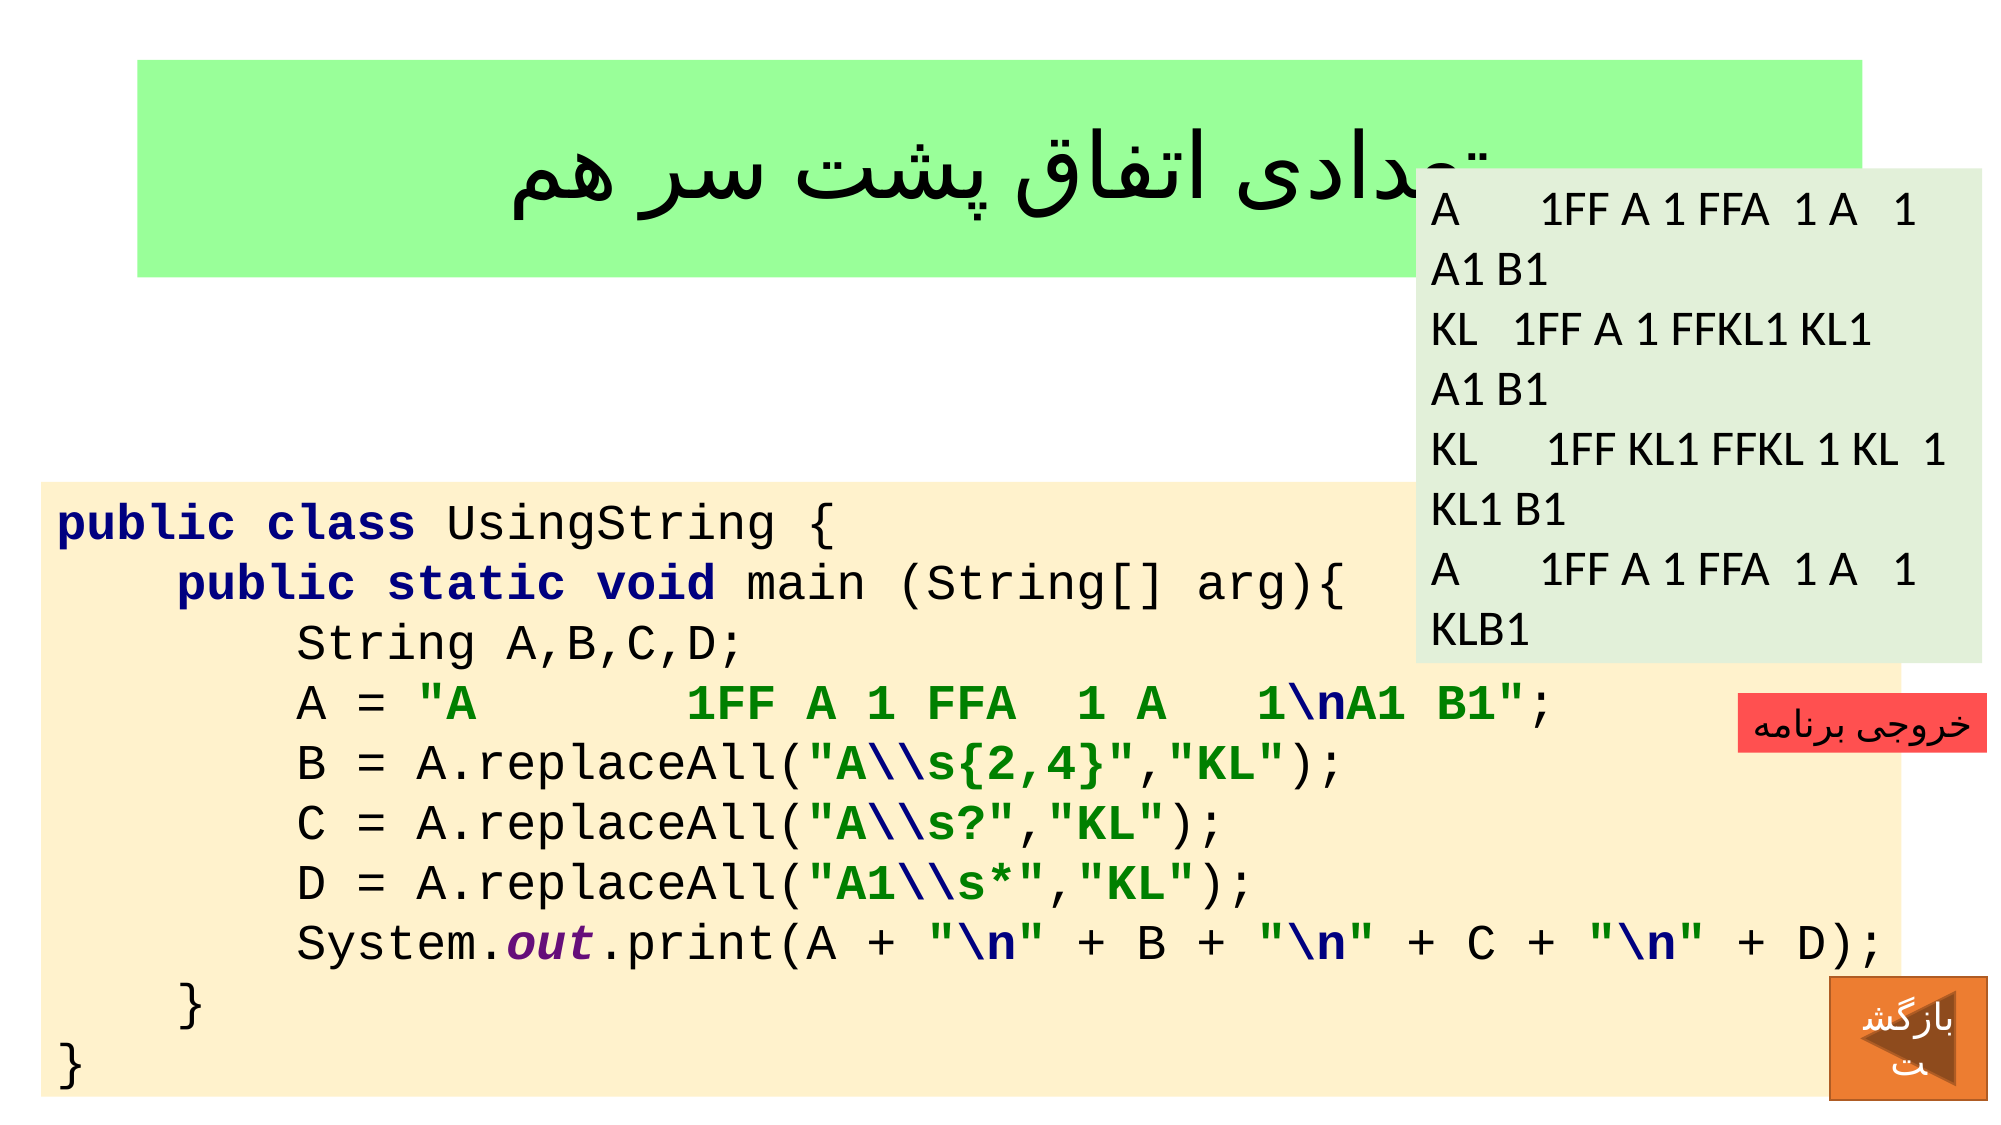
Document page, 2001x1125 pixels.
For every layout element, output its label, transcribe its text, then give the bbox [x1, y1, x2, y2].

text_box خروجی برنامه [1737, 693, 1987, 753]
text_box public class UsingString { public static void main (String[] arg){ String A,B,C,D; A = "A 1FF A 1 FFA 1 A 1\nA1 B1"; B = A.replaceAll("A\\s{2,4}","KL"); C = A.replaceAll("A\\s?","KL"); D = A.replaceAll("A1\\s*","KL"); System.out.print(A + "\n" + B + "\n" + C + "\n" + D); } } [41, 481, 1902, 1097]
title تعدادی اتفاق پشت سر هم [137, 59, 1863, 278]
text_box بازگشت [1829, 976, 1988, 1101]
text_box A 1FF A 1 FFA 1 A 1 A1 B1 KL 1FF A 1 FFKL1 KL1 A1 B1 KL 1FF KL1 FFKL 1 KL 1 KL1 B1 A 1FF A 1 FFA 1 A 1 KLB1 [1416, 168, 1983, 664]
